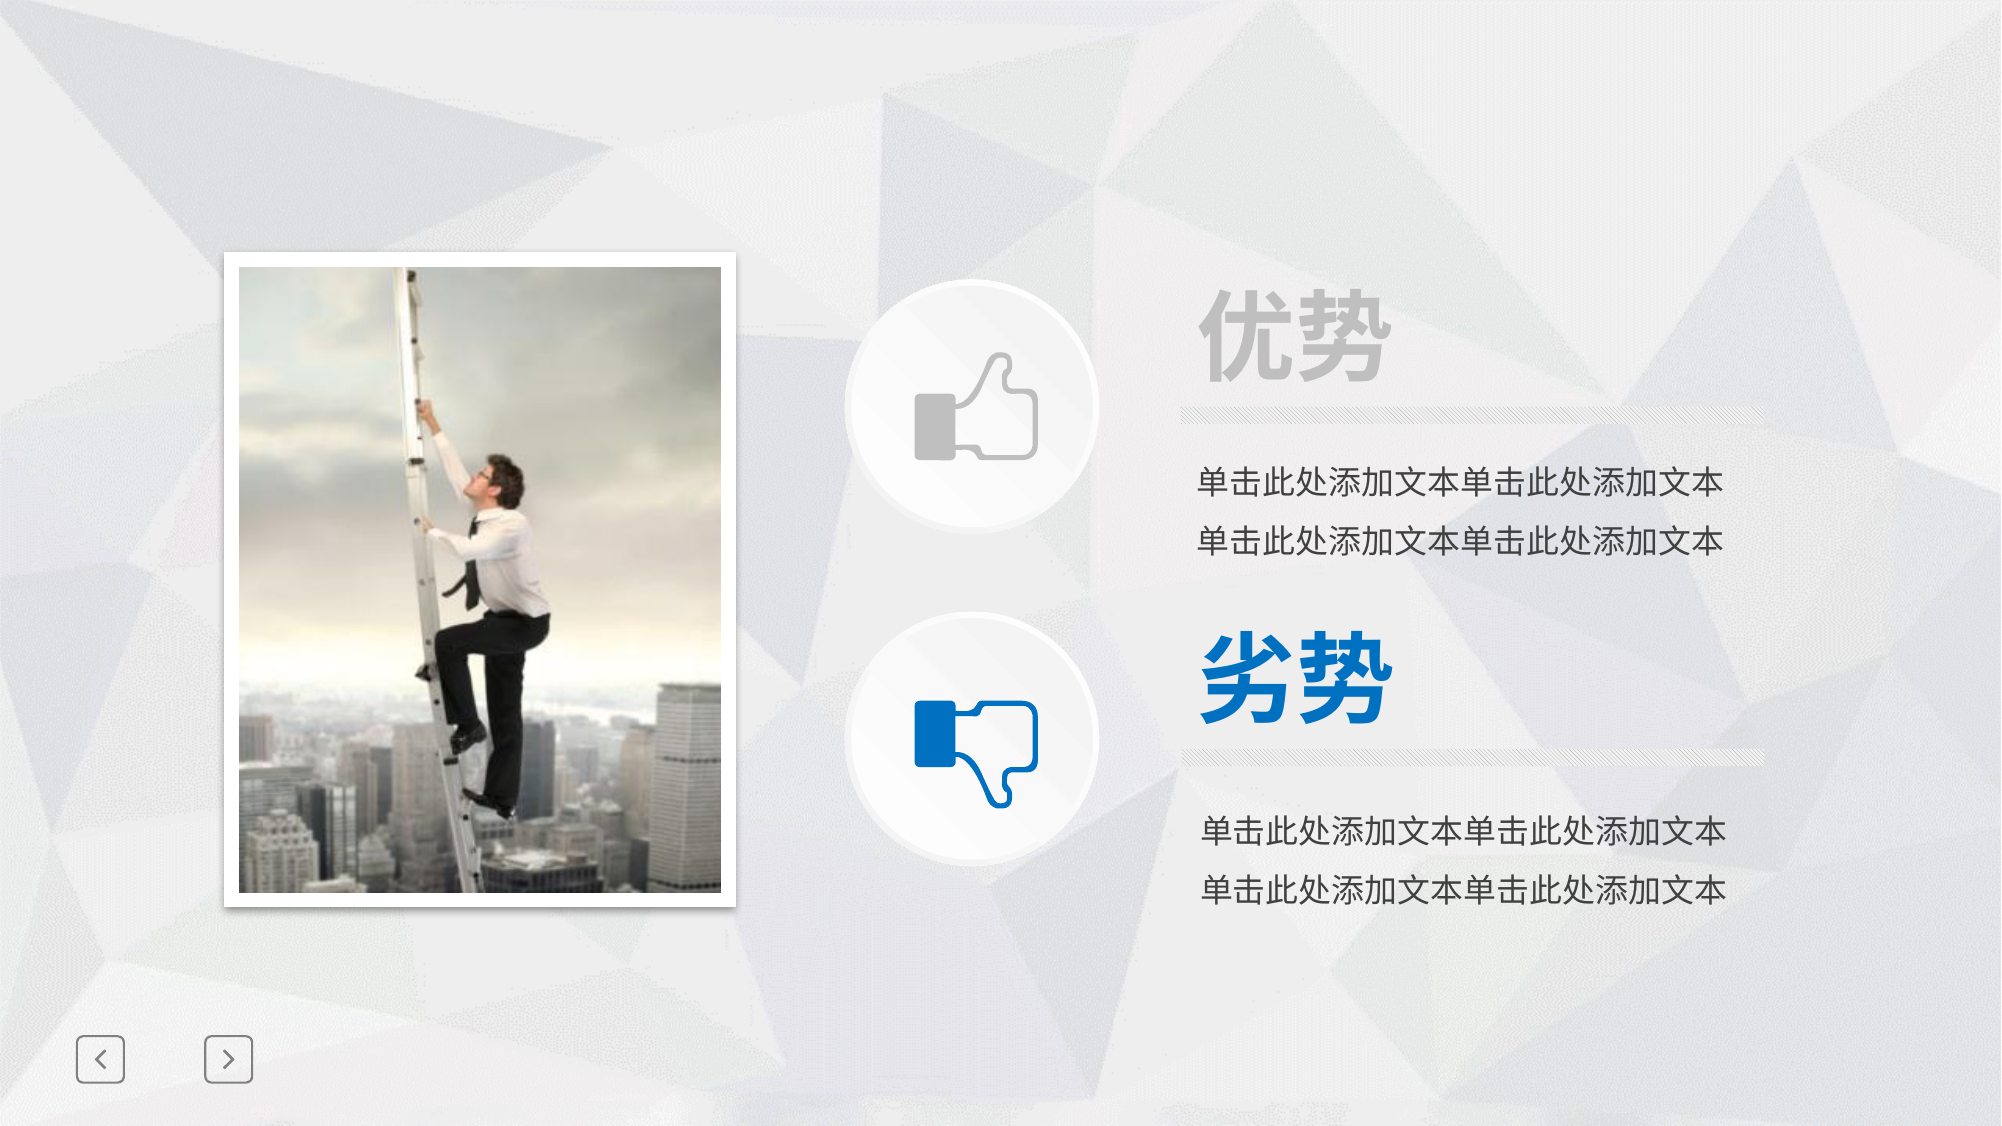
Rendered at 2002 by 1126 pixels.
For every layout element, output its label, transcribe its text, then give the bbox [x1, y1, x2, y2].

text_box [1179, 405, 1766, 426]
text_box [844, 279, 1100, 535]
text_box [844, 611, 1100, 867]
text_box 优势 [1181, 266, 1410, 401]
text_box 劣势 [1182, 627, 1411, 743]
text_box [1180, 747, 1767, 768]
text_box 单击此处添加文本单击此处添加文本 单击此处添加文本单击此处添加文本 [1185, 783, 1786, 917]
picture [0, 0, 2002, 1126]
text_box 单击此处添加文本单击此处添加文本 单击此处添加文本单击此处添加文本 [1181, 434, 1783, 627]
